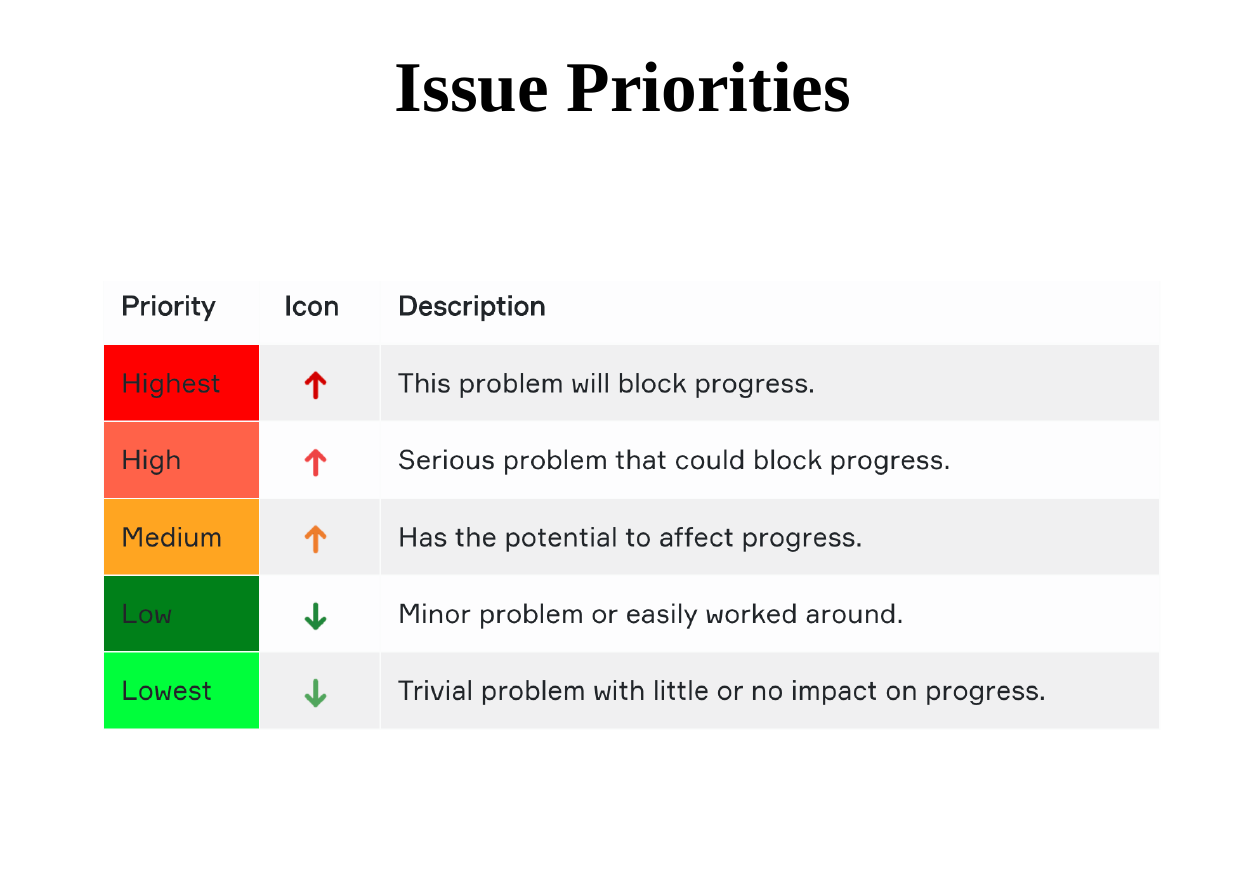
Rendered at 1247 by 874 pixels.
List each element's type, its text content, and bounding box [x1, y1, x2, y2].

title Issue Priorities [85, 46, 1161, 216]
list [85, 281, 1161, 738]
